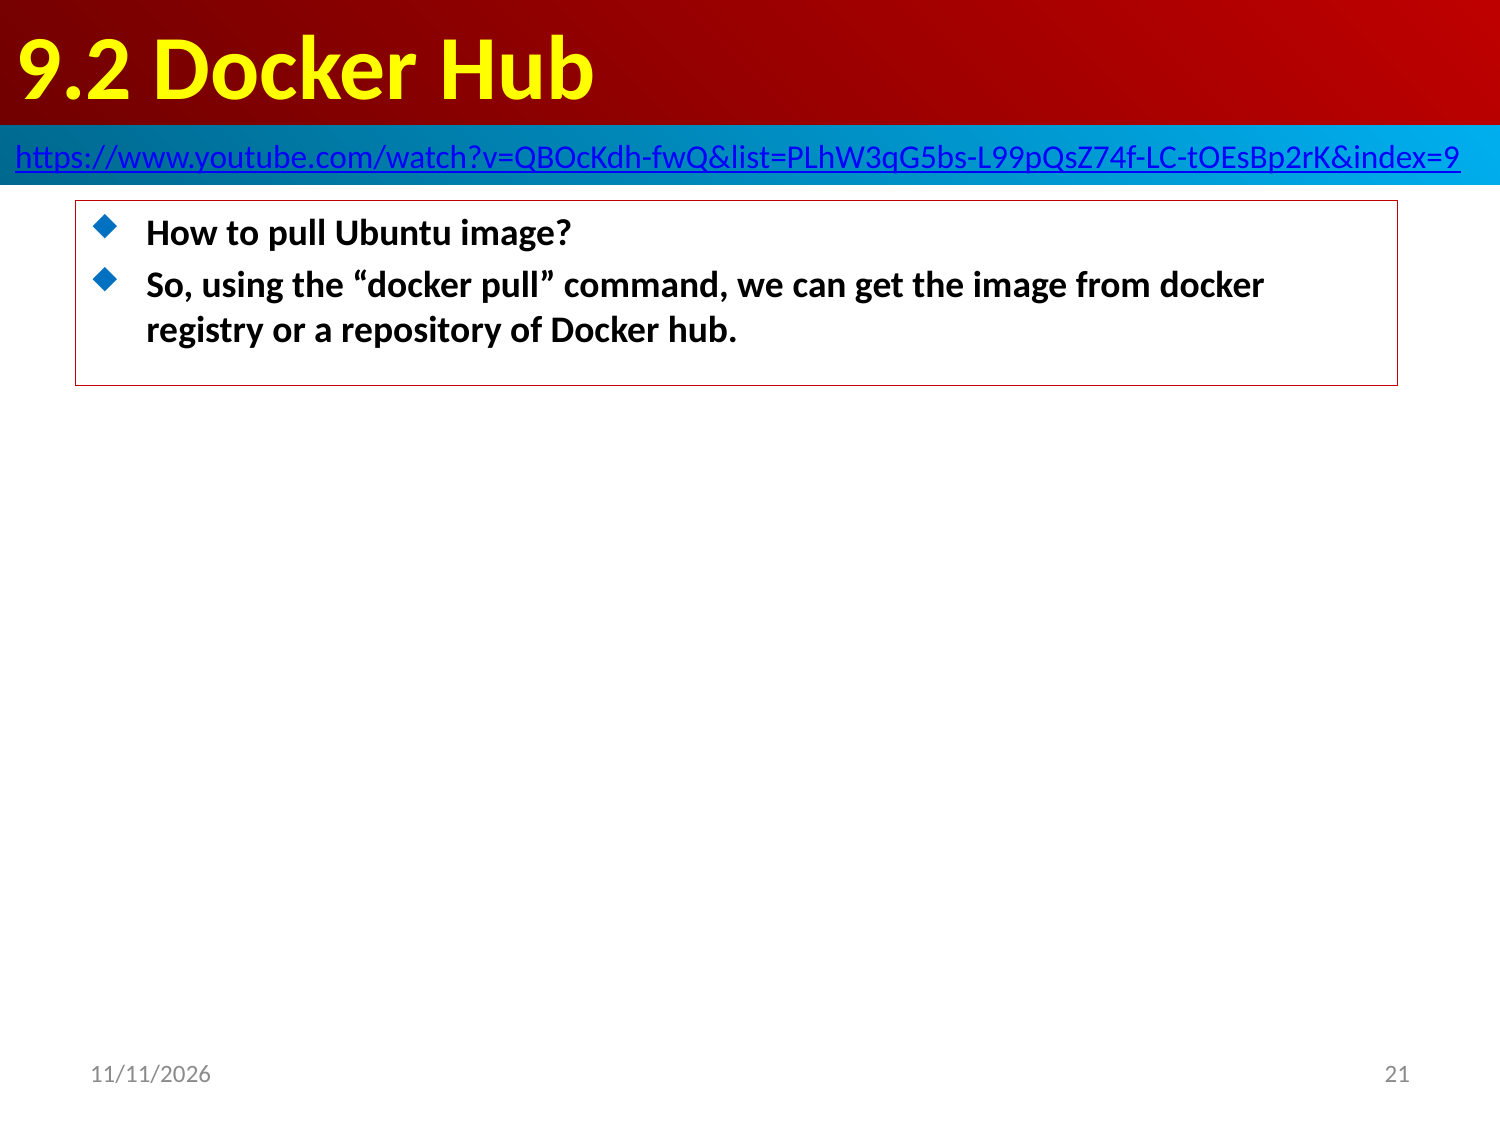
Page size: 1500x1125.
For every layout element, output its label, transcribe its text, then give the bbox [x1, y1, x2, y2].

slide_number 21 [1074, 1042, 1425, 1103]
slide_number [75, 1042, 425, 1103]
subtitle How to pull Ubuntu image? So, using the “docker pull” command, we can get the image from docker registry or a repository of Docker hub. [75, 200, 1398, 386]
title 9.2 Docker Hub [0, 0, 1500, 125]
text_box https://www.youtube.com/watch?v=QBOcKdh-fwQ&list=PLhW3qG5bs-L99pQsZ74f-LC-tOEsBp2rK&index=9 [0, 125, 1500, 185]
